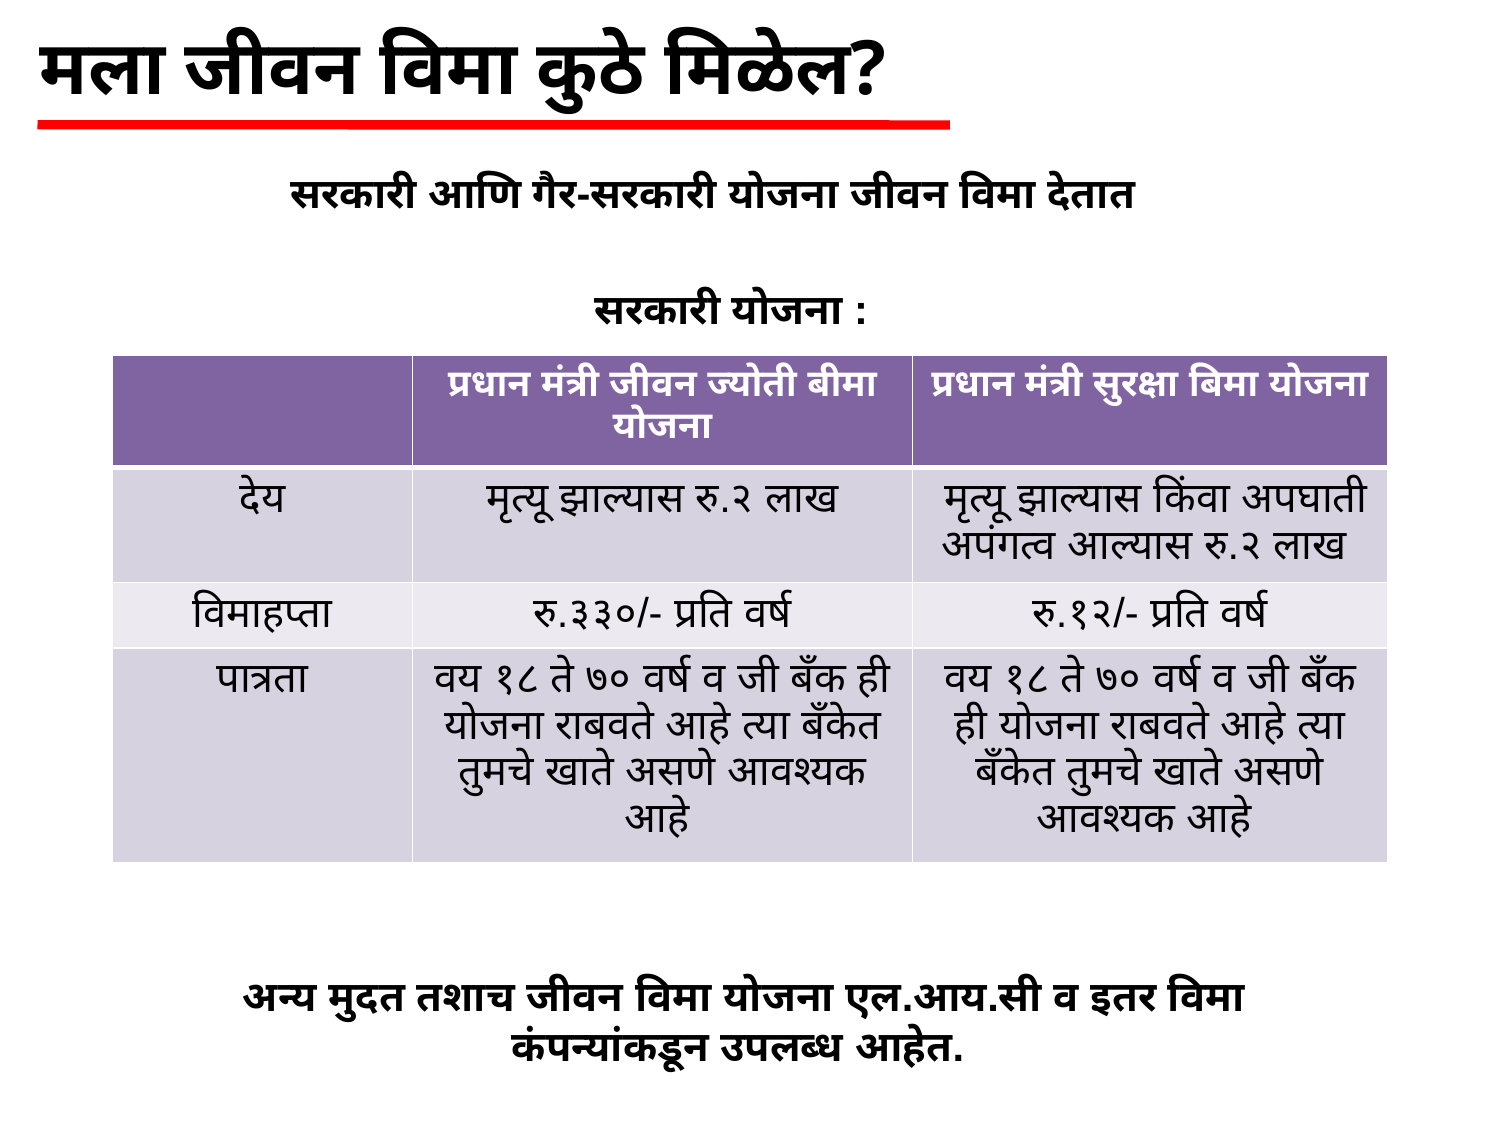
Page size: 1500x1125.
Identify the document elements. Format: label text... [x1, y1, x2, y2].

table_cell वय १८ ते ७० वर्ष व जी बँक ही योजना राबवते आहे त्या बँकेत तुमचे खाते असणे आवश्यक आहे [413, 649, 912, 862]
text_box सरकारी योजना : [362, 275, 1100, 340]
table_cell देय [113, 470, 412, 582]
table_header [113, 356, 412, 465]
table_cell रु.१२/- प्रति वर्ष [913, 583, 1387, 647]
table_cell मृत्यू झाल्यास किंवा अपघाती अपंगत्व आल्यास रु.२ लाख [913, 470, 1387, 582]
table_cell पात्रता [113, 649, 412, 862]
table_cell रु.३३०/- प्रति वर्ष [413, 583, 912, 647]
text_box अन्य मुदत तशाच जीवन विमा योजना एल.आय.सी व इतर विमा कंपन्यांकडून उपलब्ध आहेत. [174, 962, 1313, 1078]
text_box सरकारी आणि गैर-सरकारी योजना जीवन विमा देतात [249, 159, 1188, 225]
table_cell मृत्यू झाल्यास रु.२ लाख [413, 470, 912, 582]
table_cell वय १८ ते ७० वर्ष व जी बँक ही योजना राबवते आहे त्या बँकेत तुमचे खाते असणे आवश्यक आहे [913, 649, 1387, 862]
text_box मला जीवन विमा कुठे मिळेल? [24, 12, 1125, 118]
table_header प्रधान मंत्री सुरक्षा बिमा योजना [913, 356, 1387, 465]
table_header प्रधान मंत्री जीवन ज्योती बीमा योजना [413, 356, 912, 465]
table_cell विमाहप्ता [113, 583, 412, 647]
